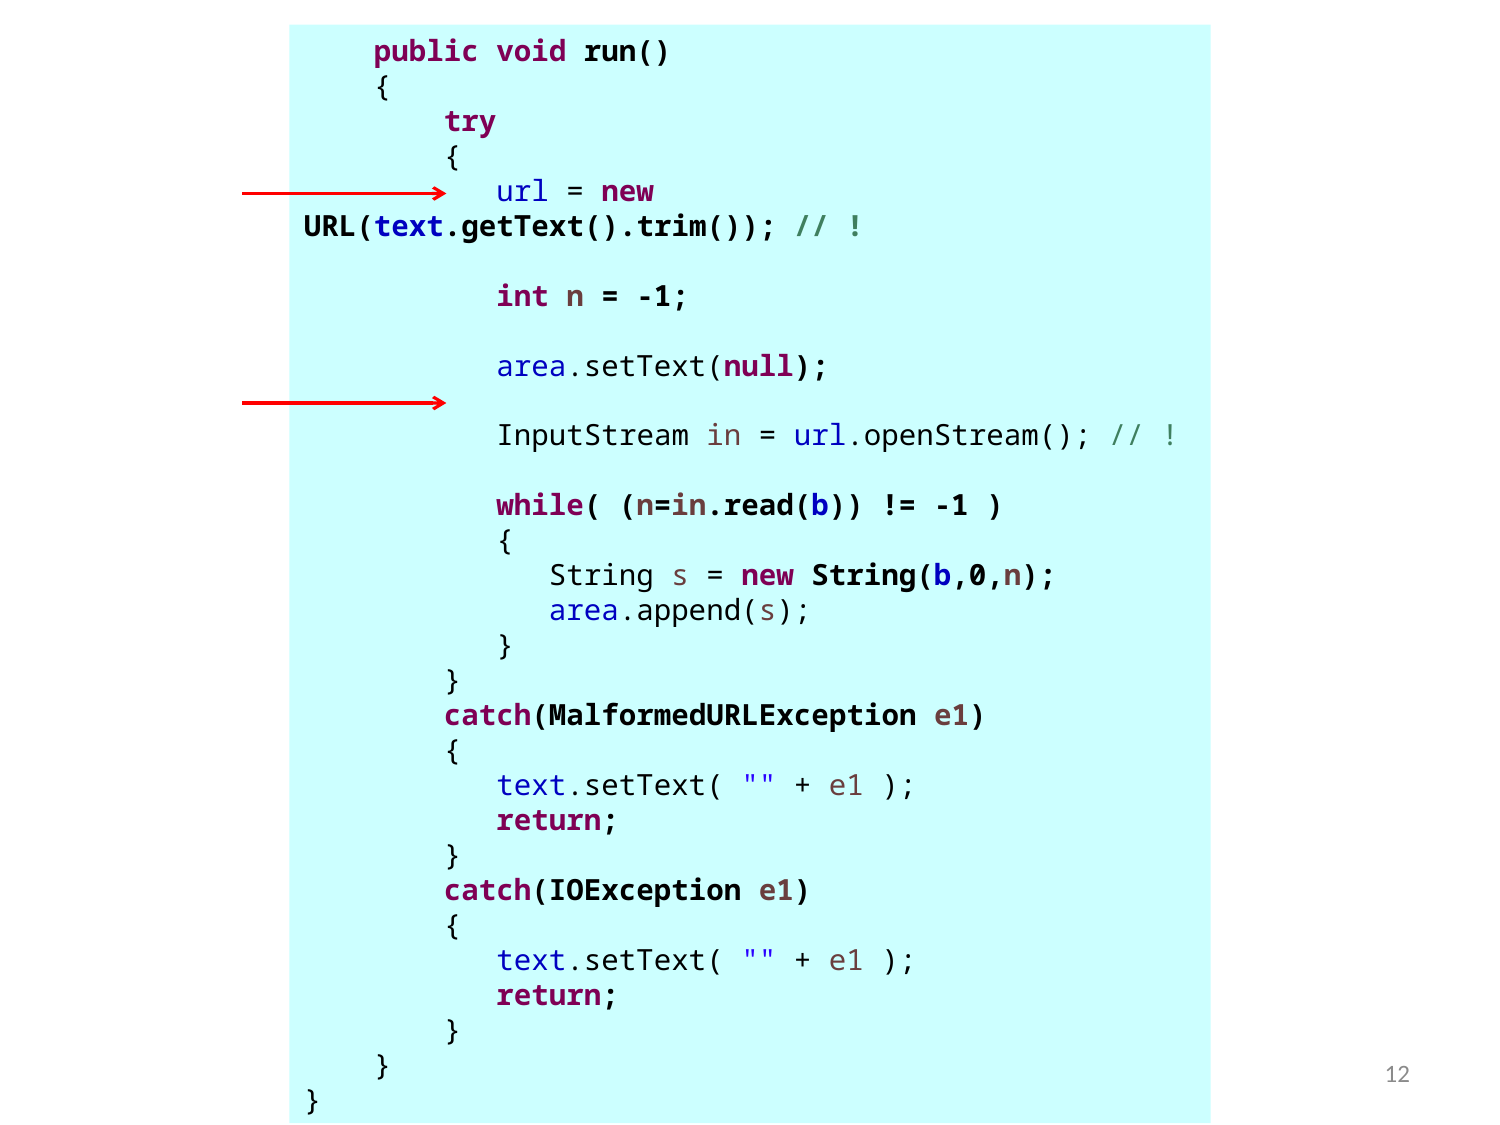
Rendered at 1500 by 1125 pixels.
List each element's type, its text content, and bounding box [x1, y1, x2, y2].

text_box public void run() { try { url = new URL(text.getText().trim()); // ! int n = -1; area.setText(null); InputStream in = url.openStream(); // ! while( (n=in.read(b)) != -1 ) { String s = new String(b,0,n); area.append(s); } } catch(MalformedURLException e1) { text.setText( "" + e1 ); return; } catch(IOException e1) { text.setText( "" + e1 ); return; } } } [289, 24, 1211, 1124]
slide_number 12 [1074, 1042, 1425, 1103]
